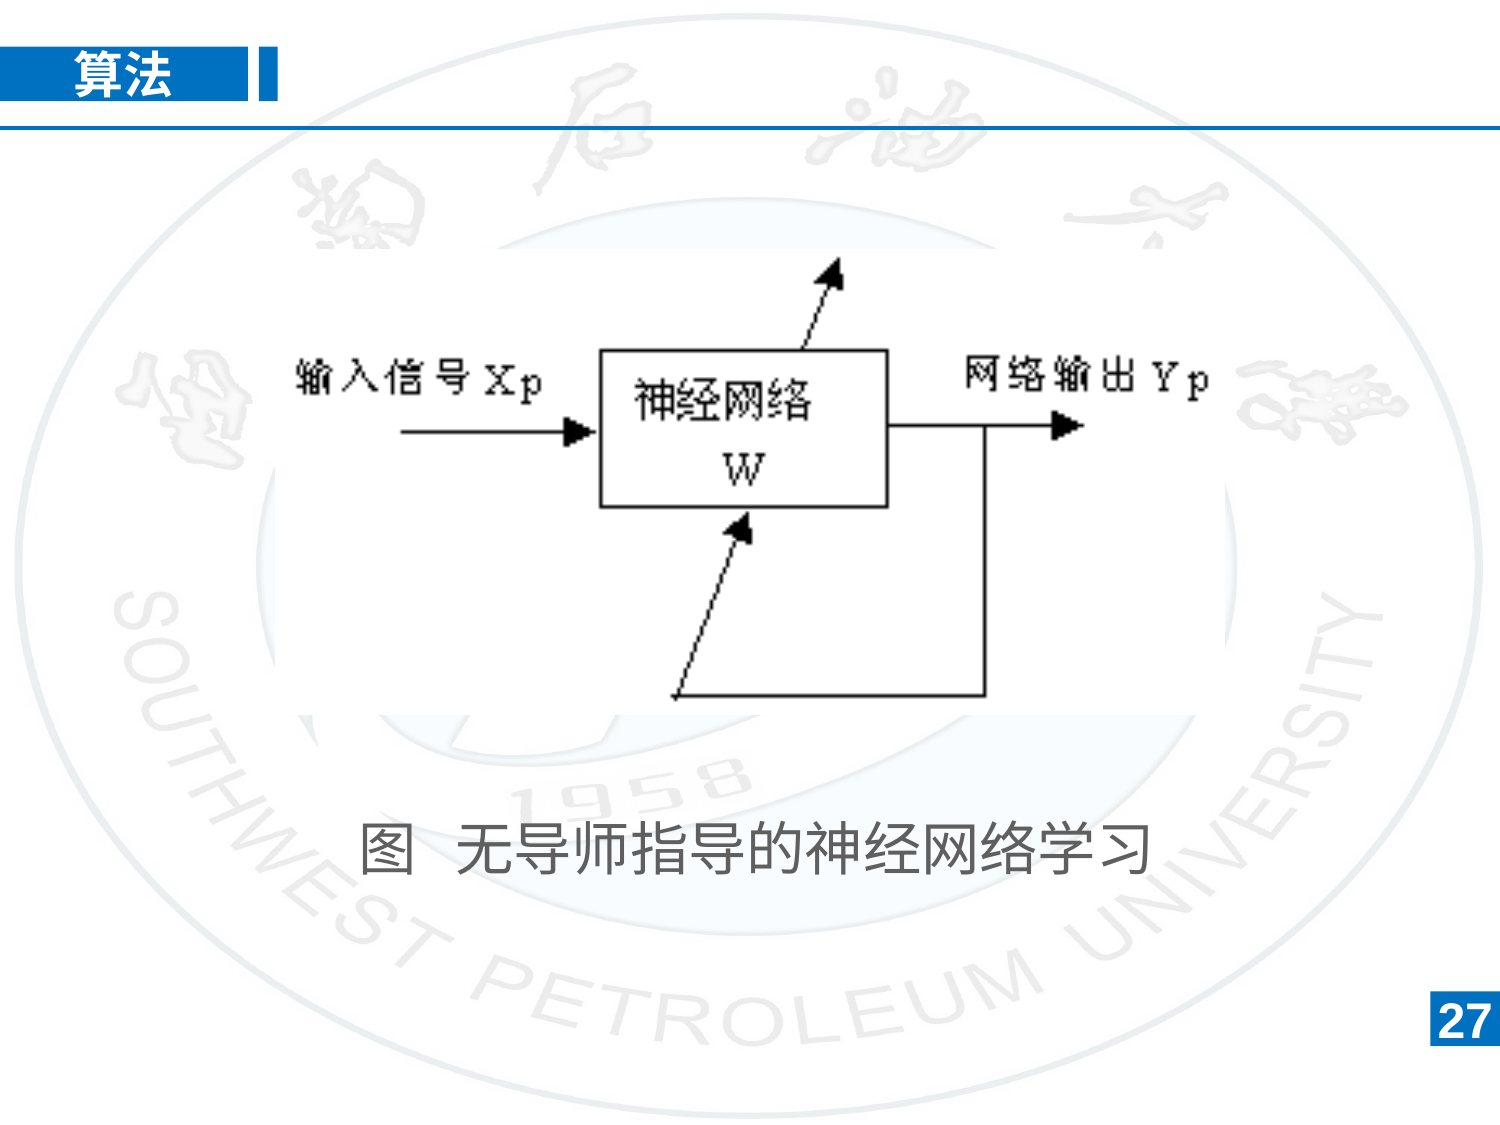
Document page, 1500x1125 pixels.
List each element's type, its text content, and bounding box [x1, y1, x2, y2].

text_box 图 无导师指导的神经网络学习 [262, 804, 1250, 890]
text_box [1405, 991, 1500, 1047]
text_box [274, 249, 1226, 716]
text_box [0, 46, 278, 102]
